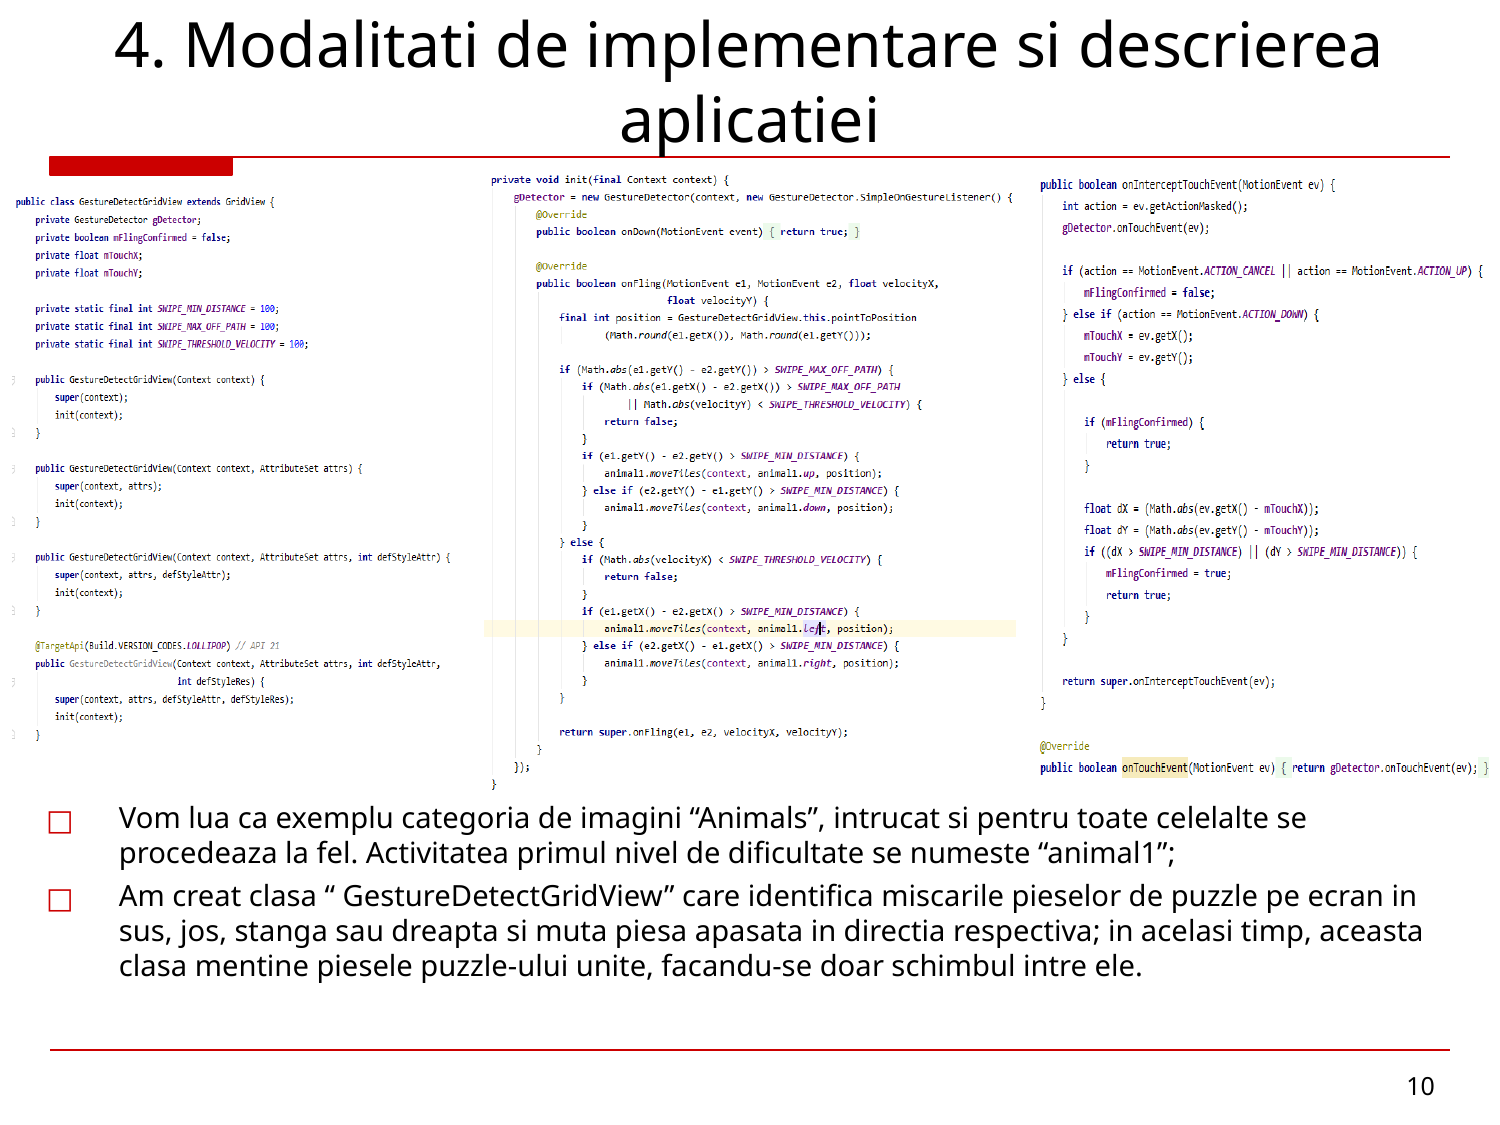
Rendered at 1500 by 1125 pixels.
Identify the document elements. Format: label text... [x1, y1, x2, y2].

picture [484, 169, 1016, 793]
text_box 10 [1374, 1062, 1450, 1113]
list Vom lua ca exemplu categoria de imagini “Animals”, intrucat si pentru toate celelalte se procedeaza la fel. Activitatea primul nivel de dificultate se numeste “animal1”; Am creat clasa “ GestureDetectGridView” care identifica miscarile pieselor de puzzle pe ecran in sus, jos, stanga sau dreapta si muta piesa apasata in directia respectiva; in acelasi timp, aceasta clasa mentine piesele puzzle-ului unite, facandu-se doar schimbul intre ele. [26, 791, 1457, 1046]
picture [1029, 173, 1490, 782]
title 4. Modalitati de implementare si descrierea aplicatiei [50, 62, 1450, 163]
picture [11, 188, 454, 743]
